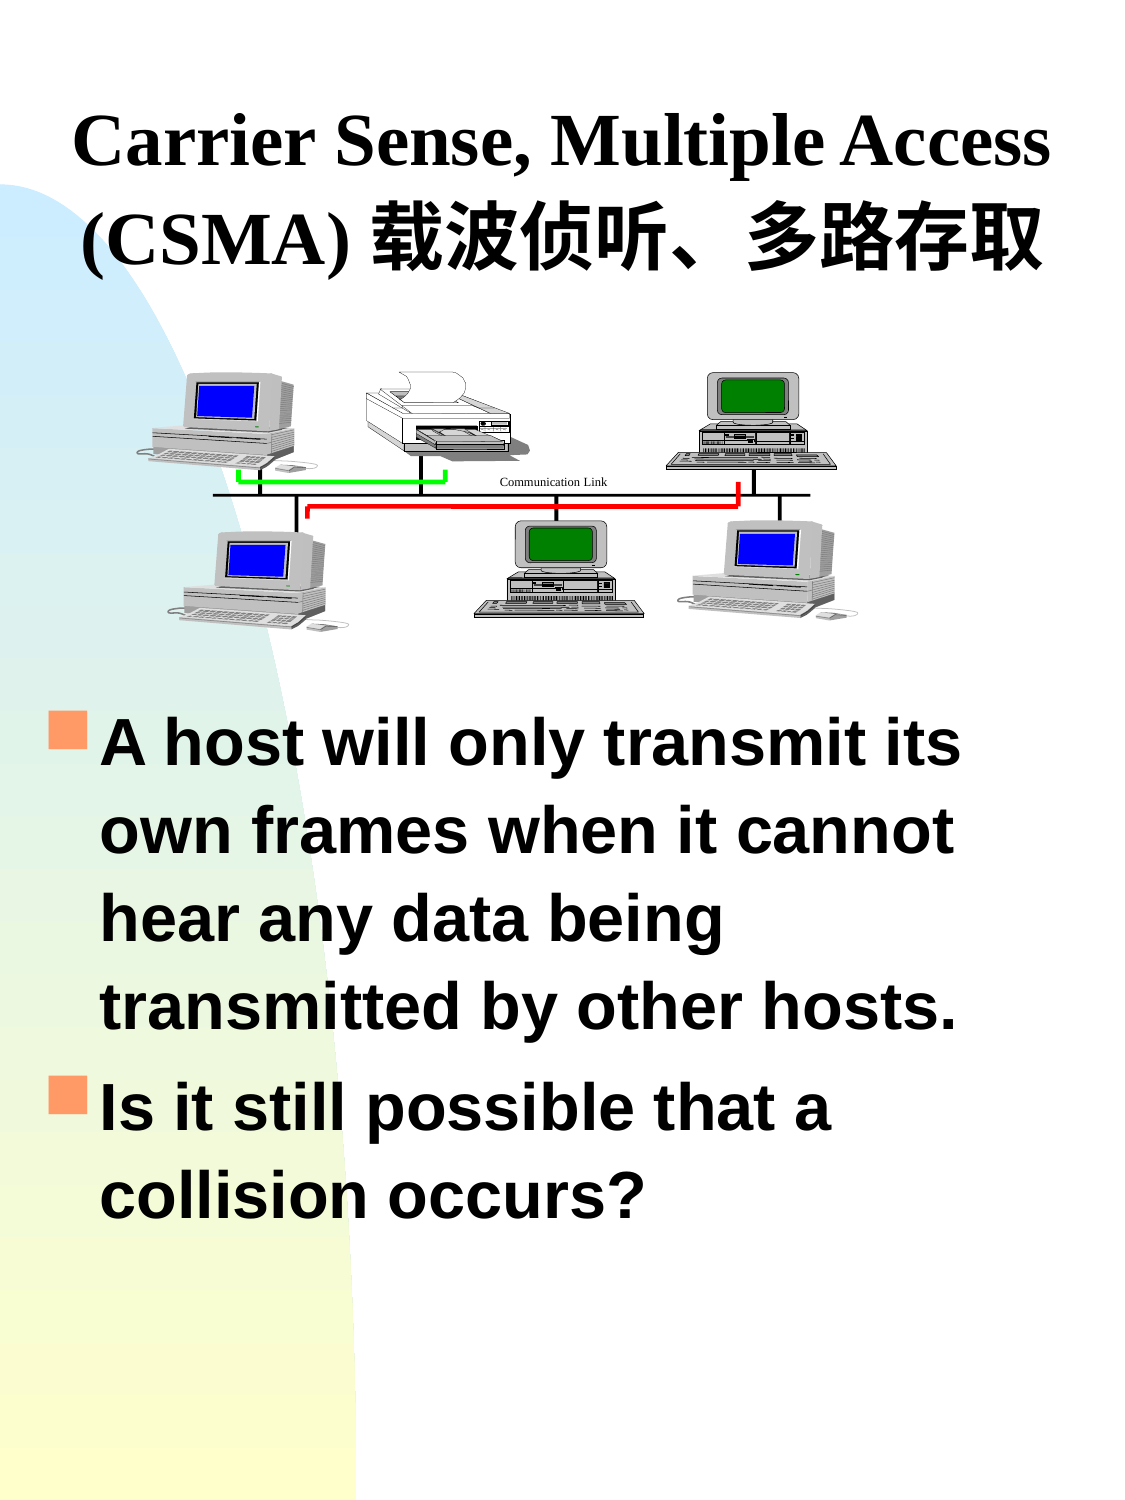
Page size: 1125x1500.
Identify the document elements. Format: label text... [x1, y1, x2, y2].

list A host will only transmit its own frames when it cannot hear any data being transmitted by other hosts. Is it still possible that a collision occurs? [27, 683, 1083, 1451]
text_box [137, 372, 858, 632]
text_box Carrier Sense, Multiple Access (CSMA)载波侦听、多路存取 [0, 88, 1125, 272]
